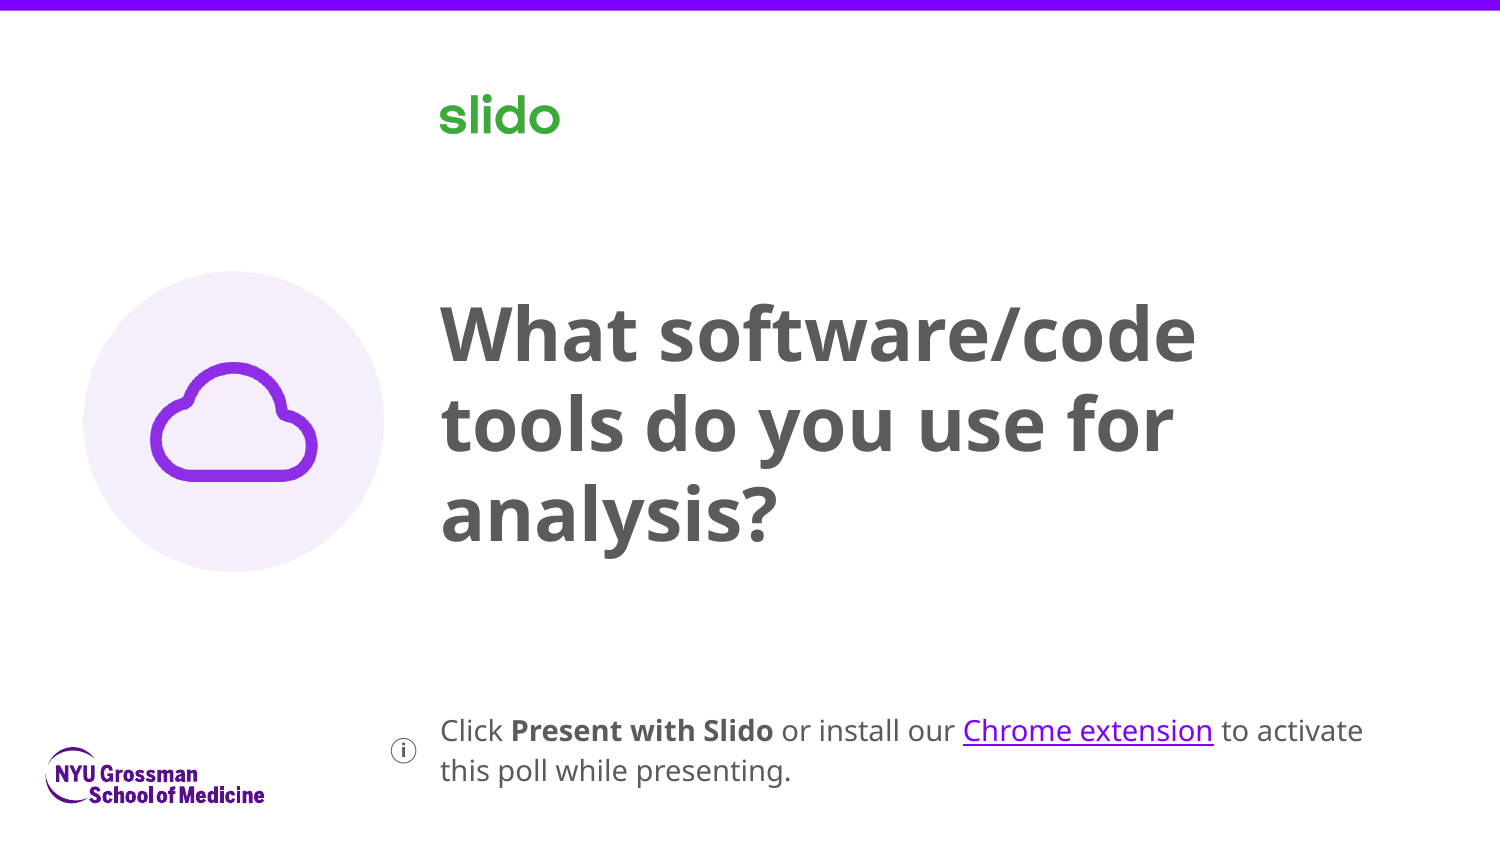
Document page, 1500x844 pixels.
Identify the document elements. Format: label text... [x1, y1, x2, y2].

picture [428, 83, 573, 147]
text_box ⓘ [375, 718, 425, 782]
picture [83, 271, 384, 573]
text_box Click Present with Slido or install our Chrome extension to activate this poll while presenting. [425, 718, 1417, 782]
text_box What software/code tools do you use for analysis? [425, 316, 1417, 528]
